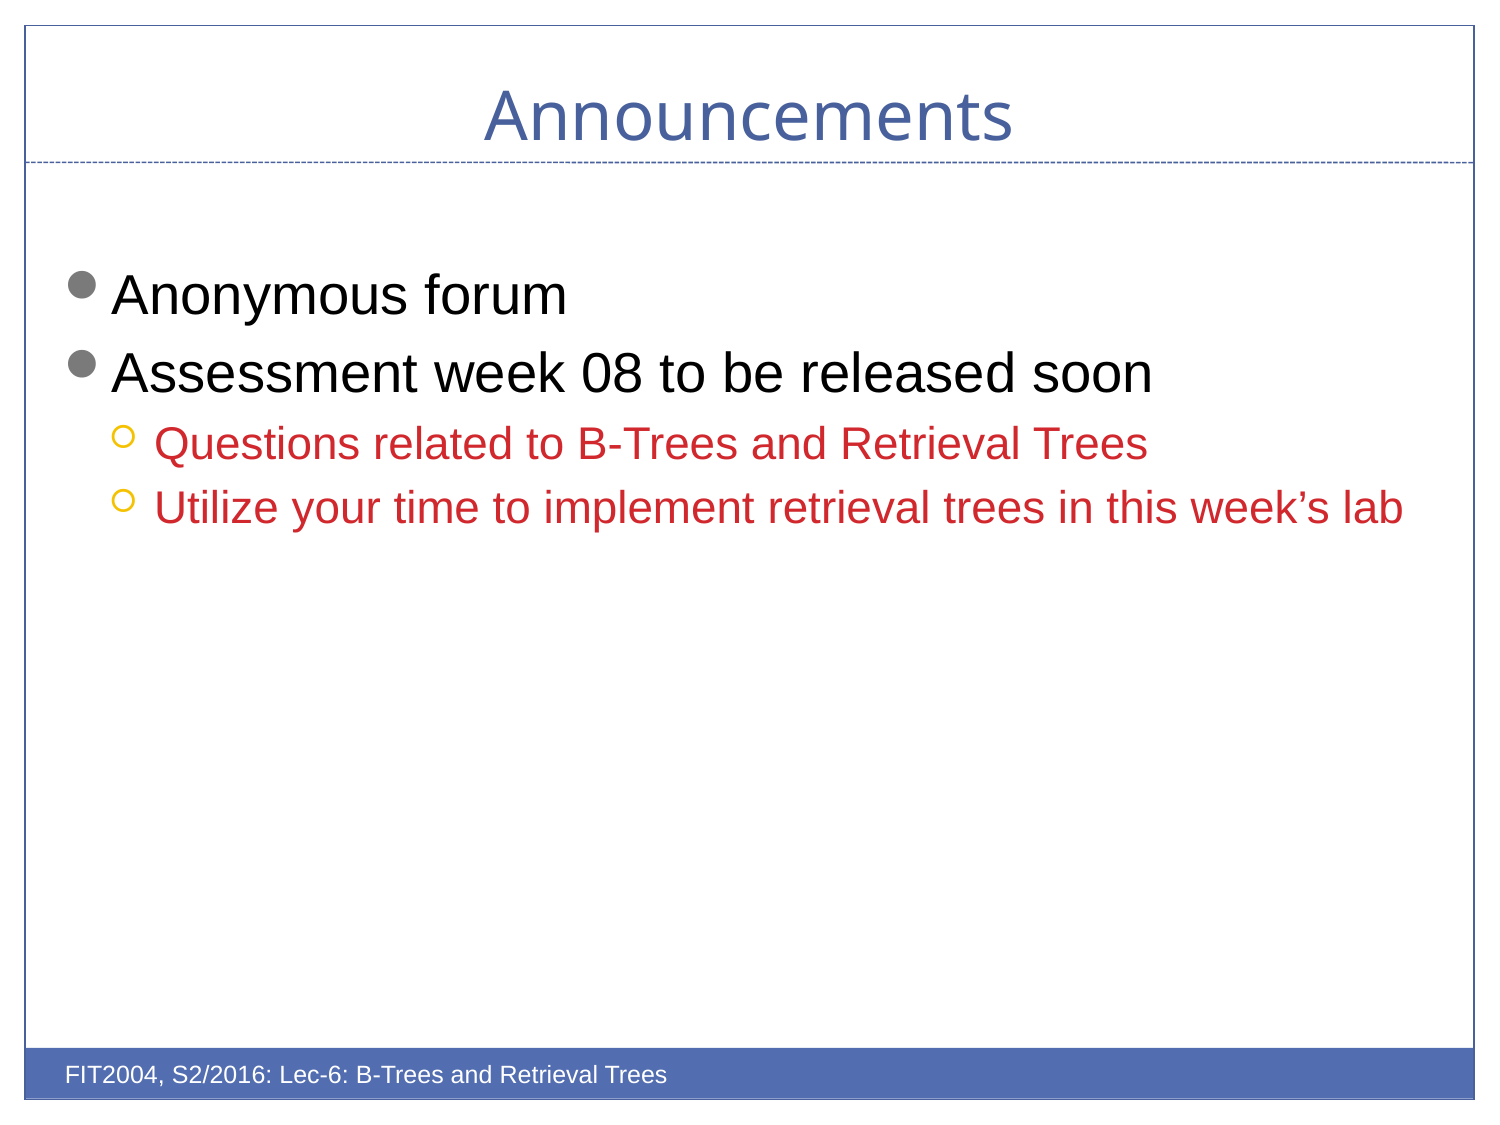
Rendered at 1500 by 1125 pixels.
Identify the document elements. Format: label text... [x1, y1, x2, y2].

footer FIT2004, S2/2016: Lec-6: B-Trees and Retrieval Trees [50, 1051, 800, 1112]
title Announcements [49, 37, 1450, 162]
list Anonymous forum Assessment week 08 to be released soon Questions related to B-Trees and Retrieval Trees Utilize your time to implement retrieval trees in this week’s lab [49, 250, 1445, 1001]
